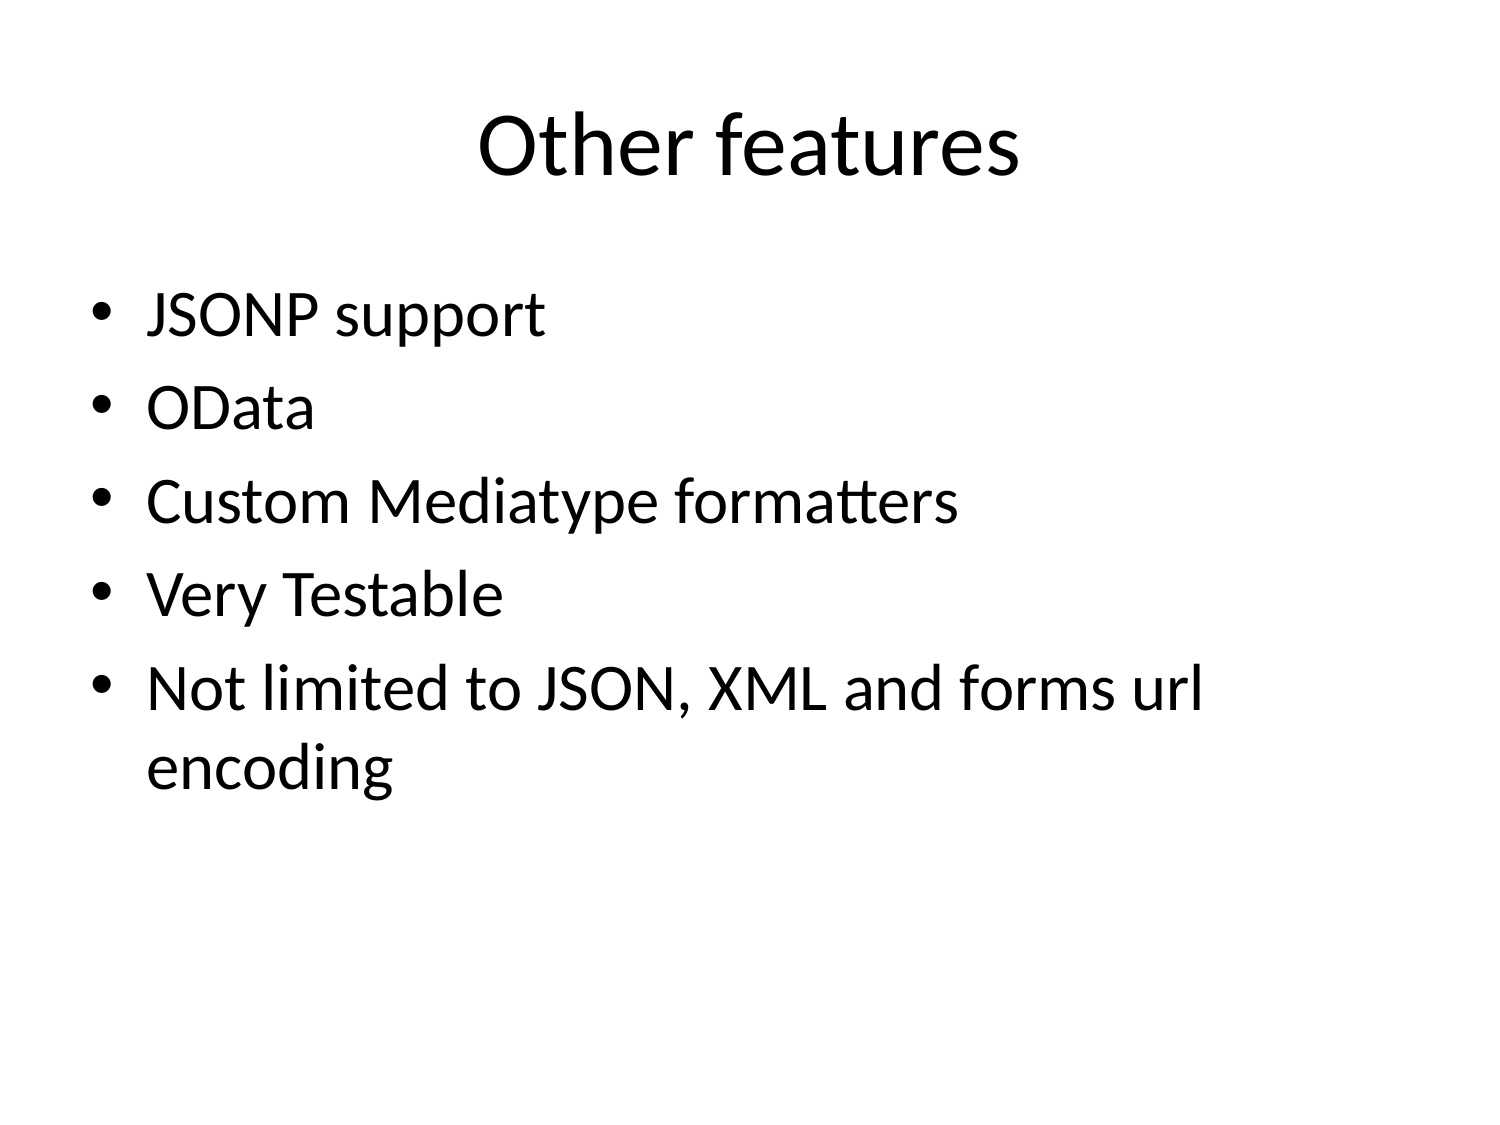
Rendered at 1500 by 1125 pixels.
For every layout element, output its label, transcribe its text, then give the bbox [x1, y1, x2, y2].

list JSONP support OData Custom Mediatype formatters Very Testable Not limited to JSON, XML and forms url encoding [75, 262, 1425, 1005]
title Other features [75, 45, 1425, 233]
